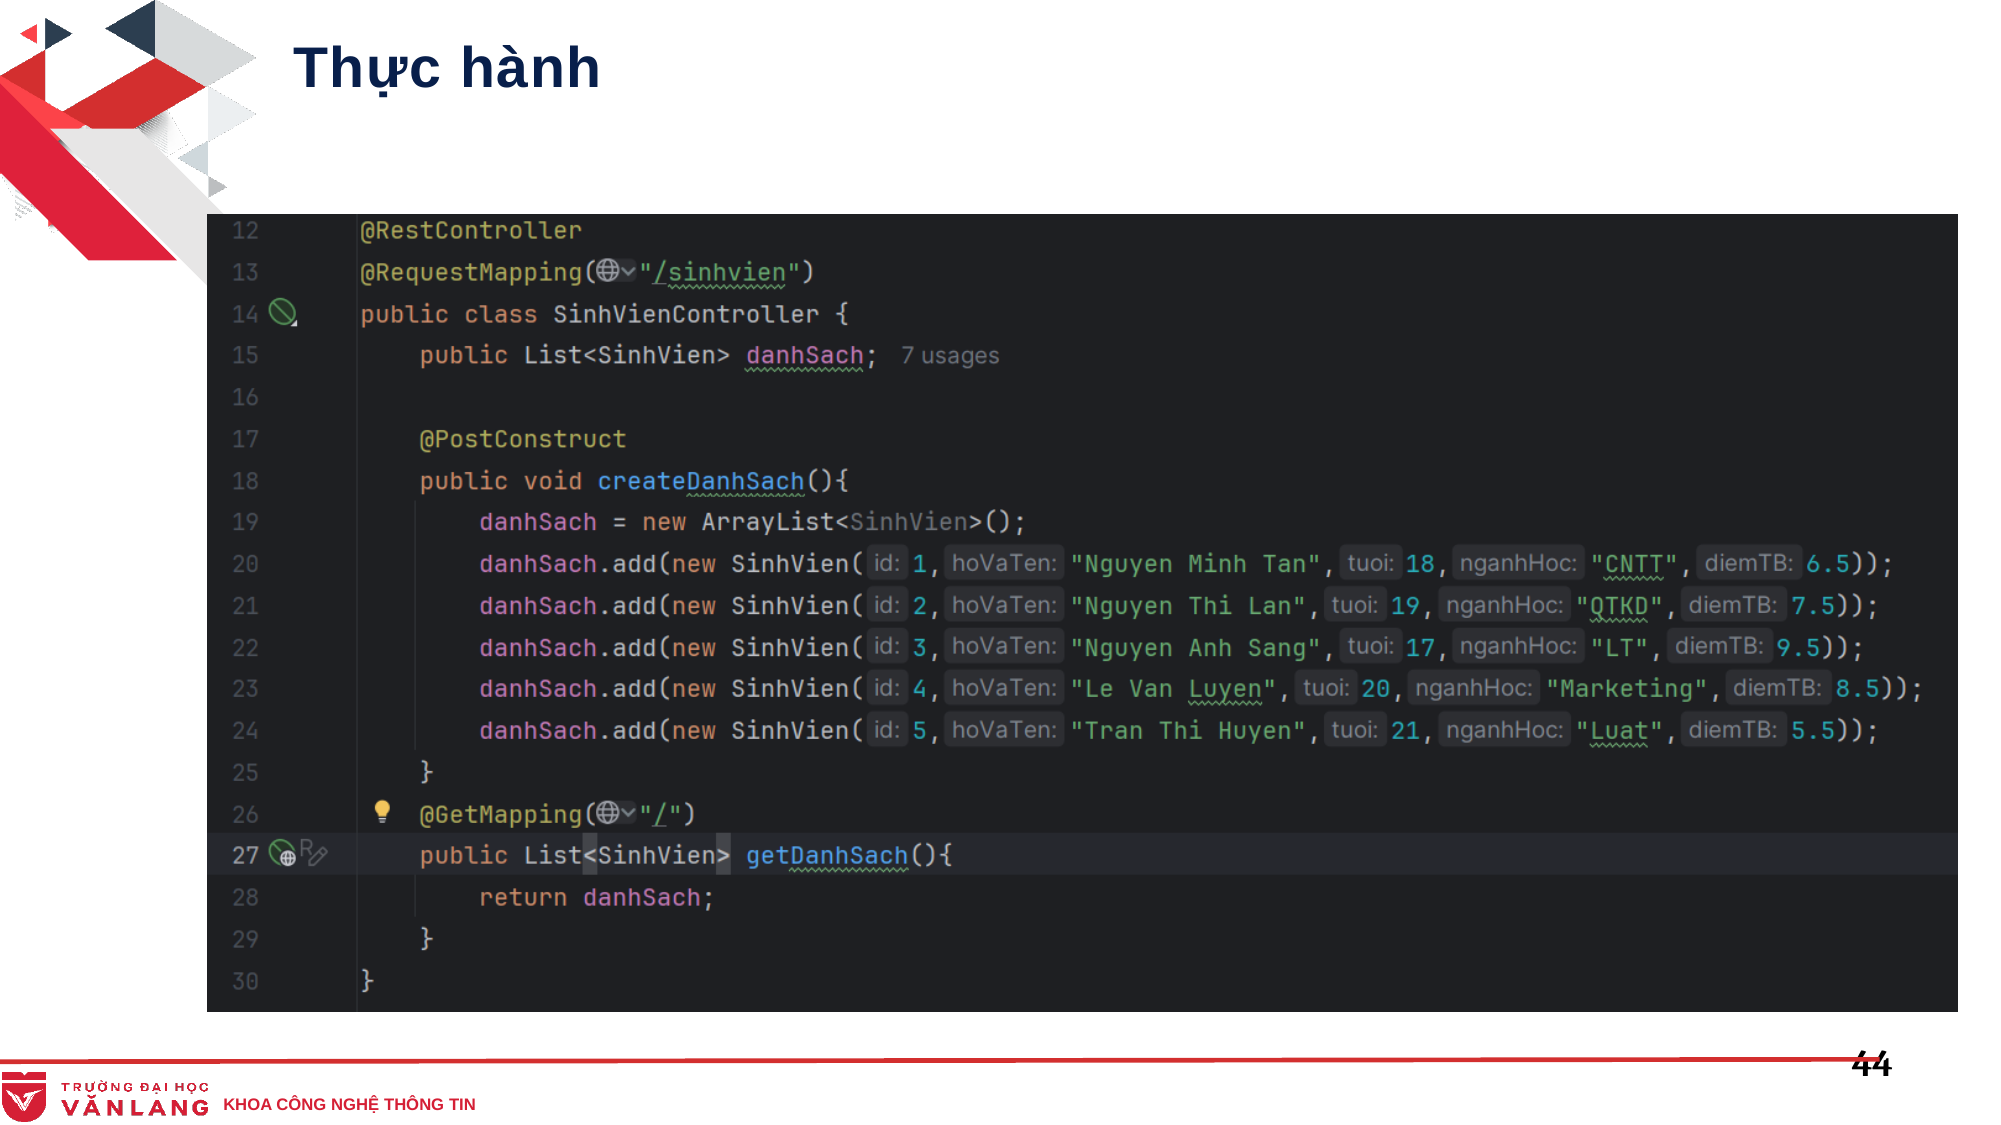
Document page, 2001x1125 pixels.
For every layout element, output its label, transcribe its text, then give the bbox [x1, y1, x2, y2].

text_box Thực hành [293, 28, 1829, 100]
picture [0, 173, 60, 233]
picture [0, 0, 1958, 1012]
picture [2, 1072, 208, 1122]
